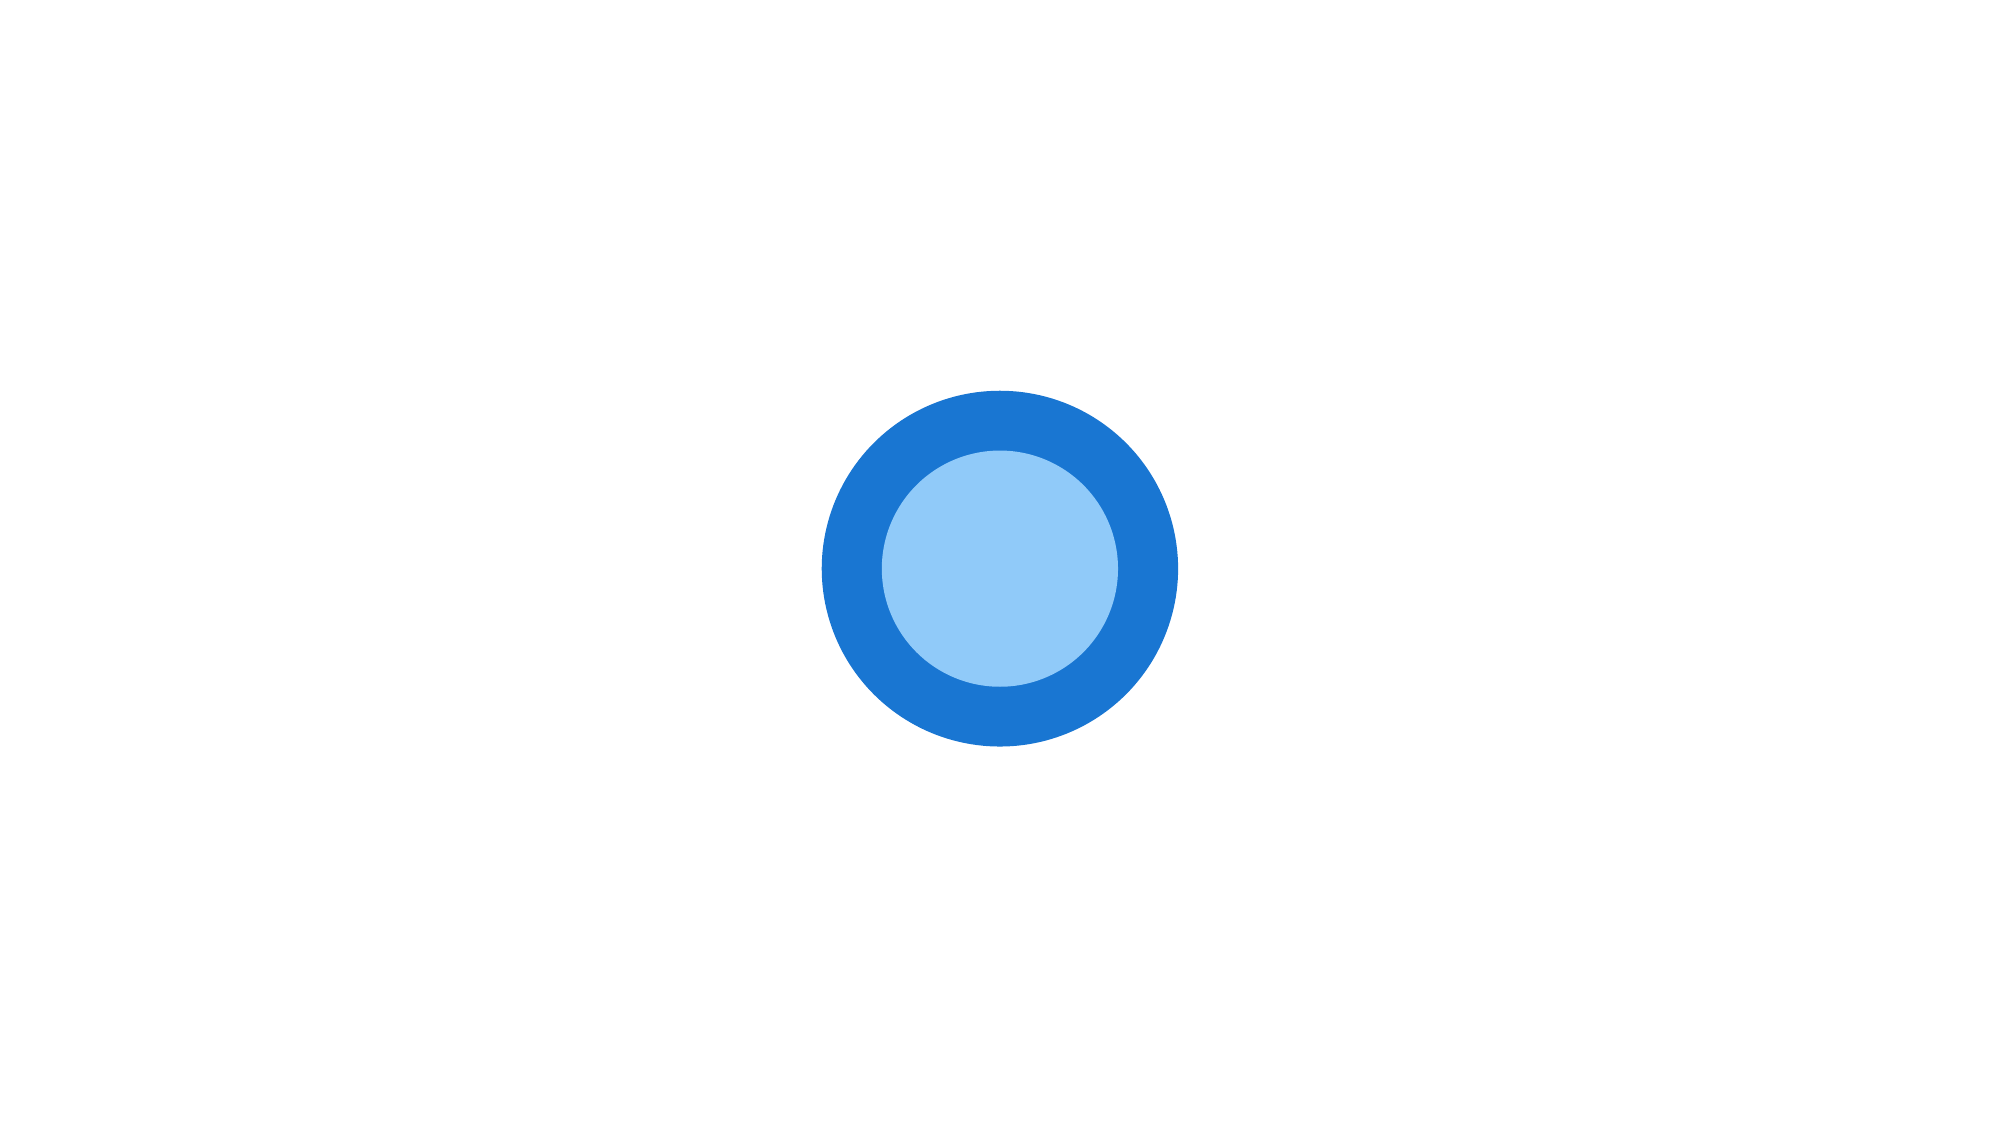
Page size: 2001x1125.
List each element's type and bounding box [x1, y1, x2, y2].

text_box [822, 391, 1178, 746]
